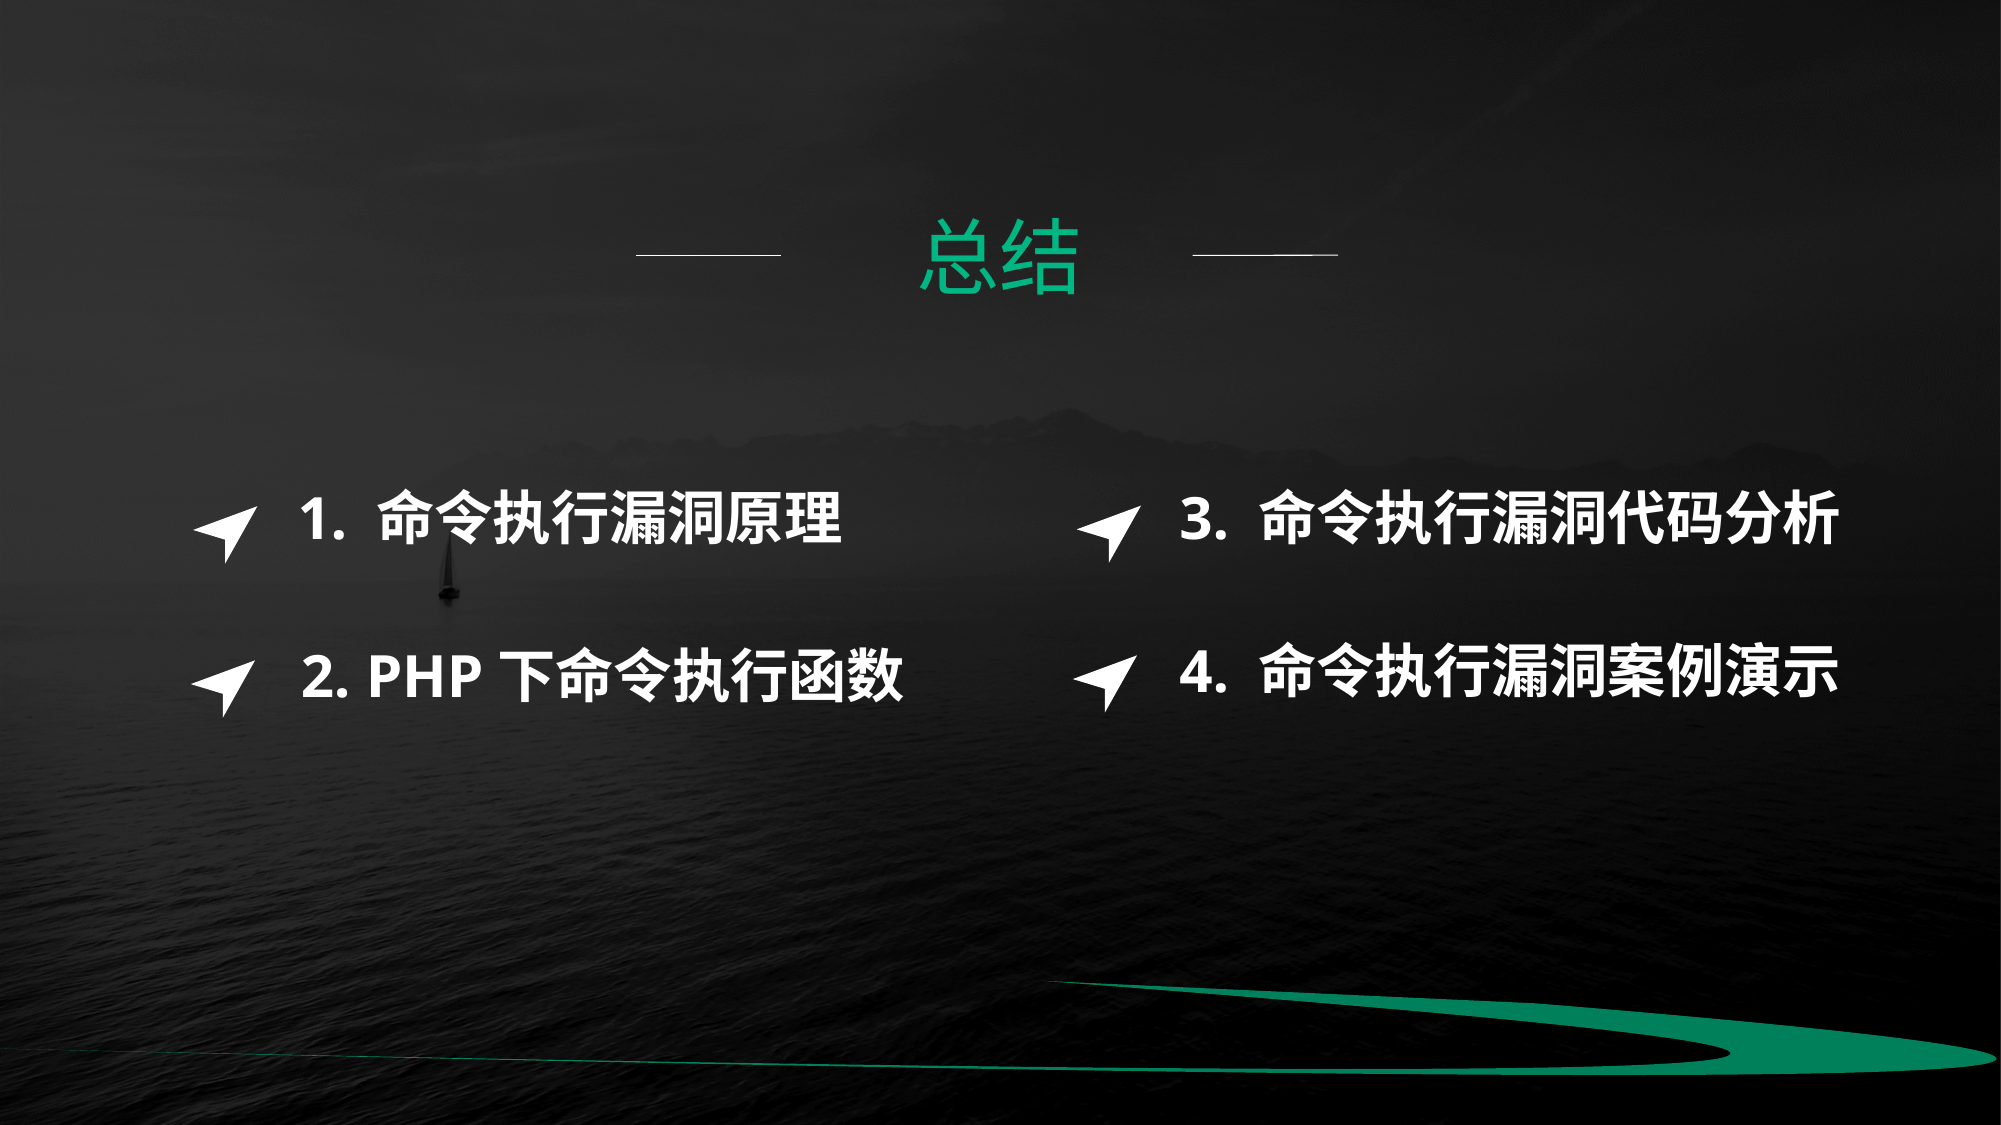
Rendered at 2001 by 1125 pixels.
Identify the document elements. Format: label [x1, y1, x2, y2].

text_box [635, 197, 1338, 314]
text_box [190, 473, 920, 718]
text_box [0, 979, 1998, 1077]
picture [0, 0, 2001, 1125]
text_box [1072, 473, 1852, 713]
